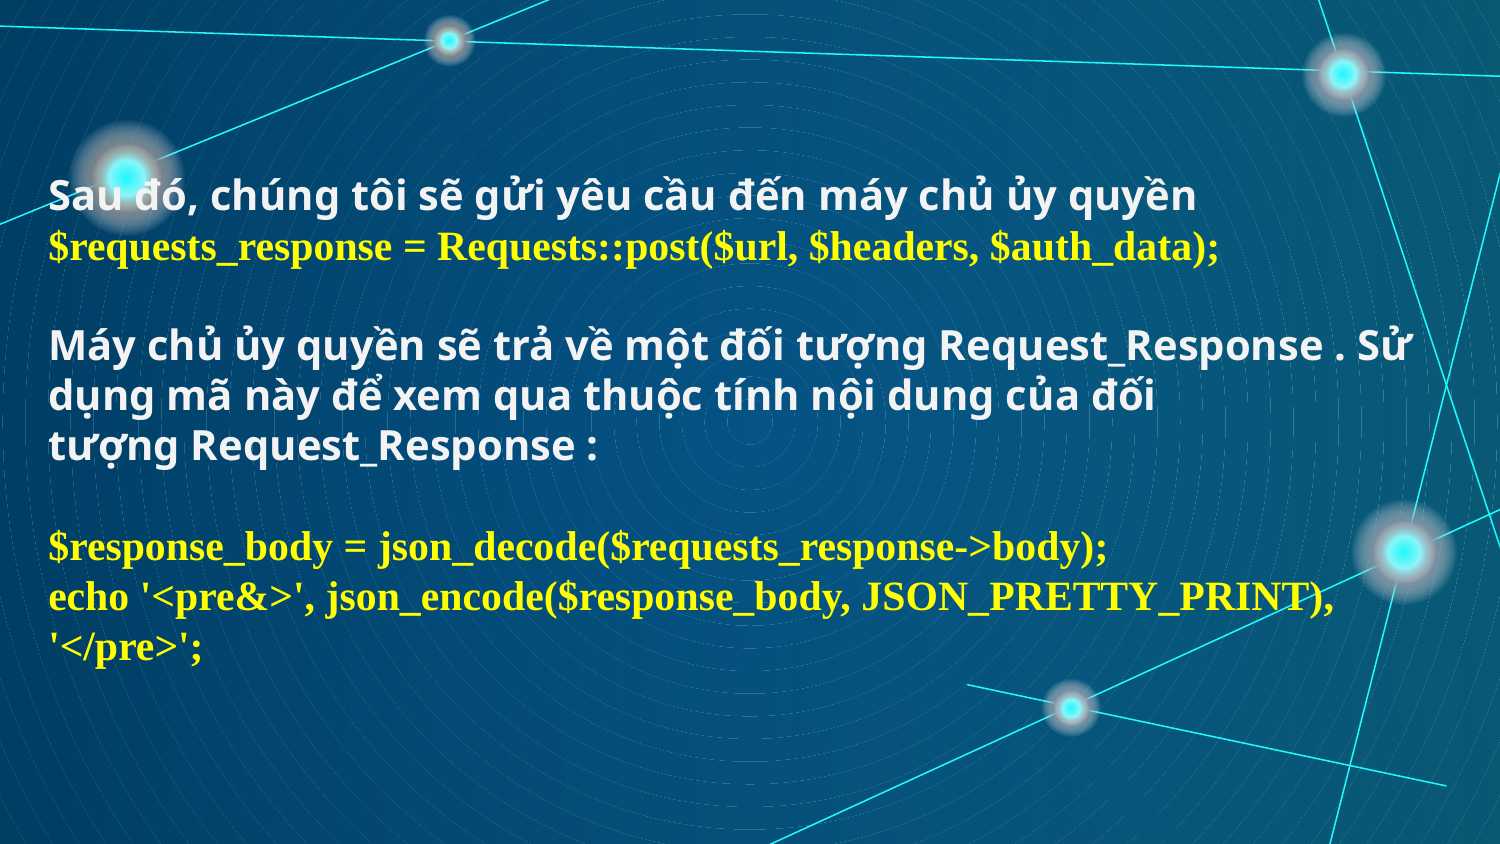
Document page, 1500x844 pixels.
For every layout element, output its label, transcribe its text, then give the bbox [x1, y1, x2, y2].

text_box Sau đó, chúng tôi sẽ gửi yêu cầu đến máy chủ ủy quyền ​$requests_response = Requests::post($url, $headers, $auth_data); Máy chủ ủy quyền sẽ trả về một đối tượng Request_Response . Sử dụng mã này để xem qua thuộc tính nội dung của đối tượng Request_Response : ​$response_body = json_decode($requests_response->body); echo '<pre&>', json_encode($response_body, JSON_PRETTY_PRINT), '</pre>'; [33, 153, 1462, 725]
